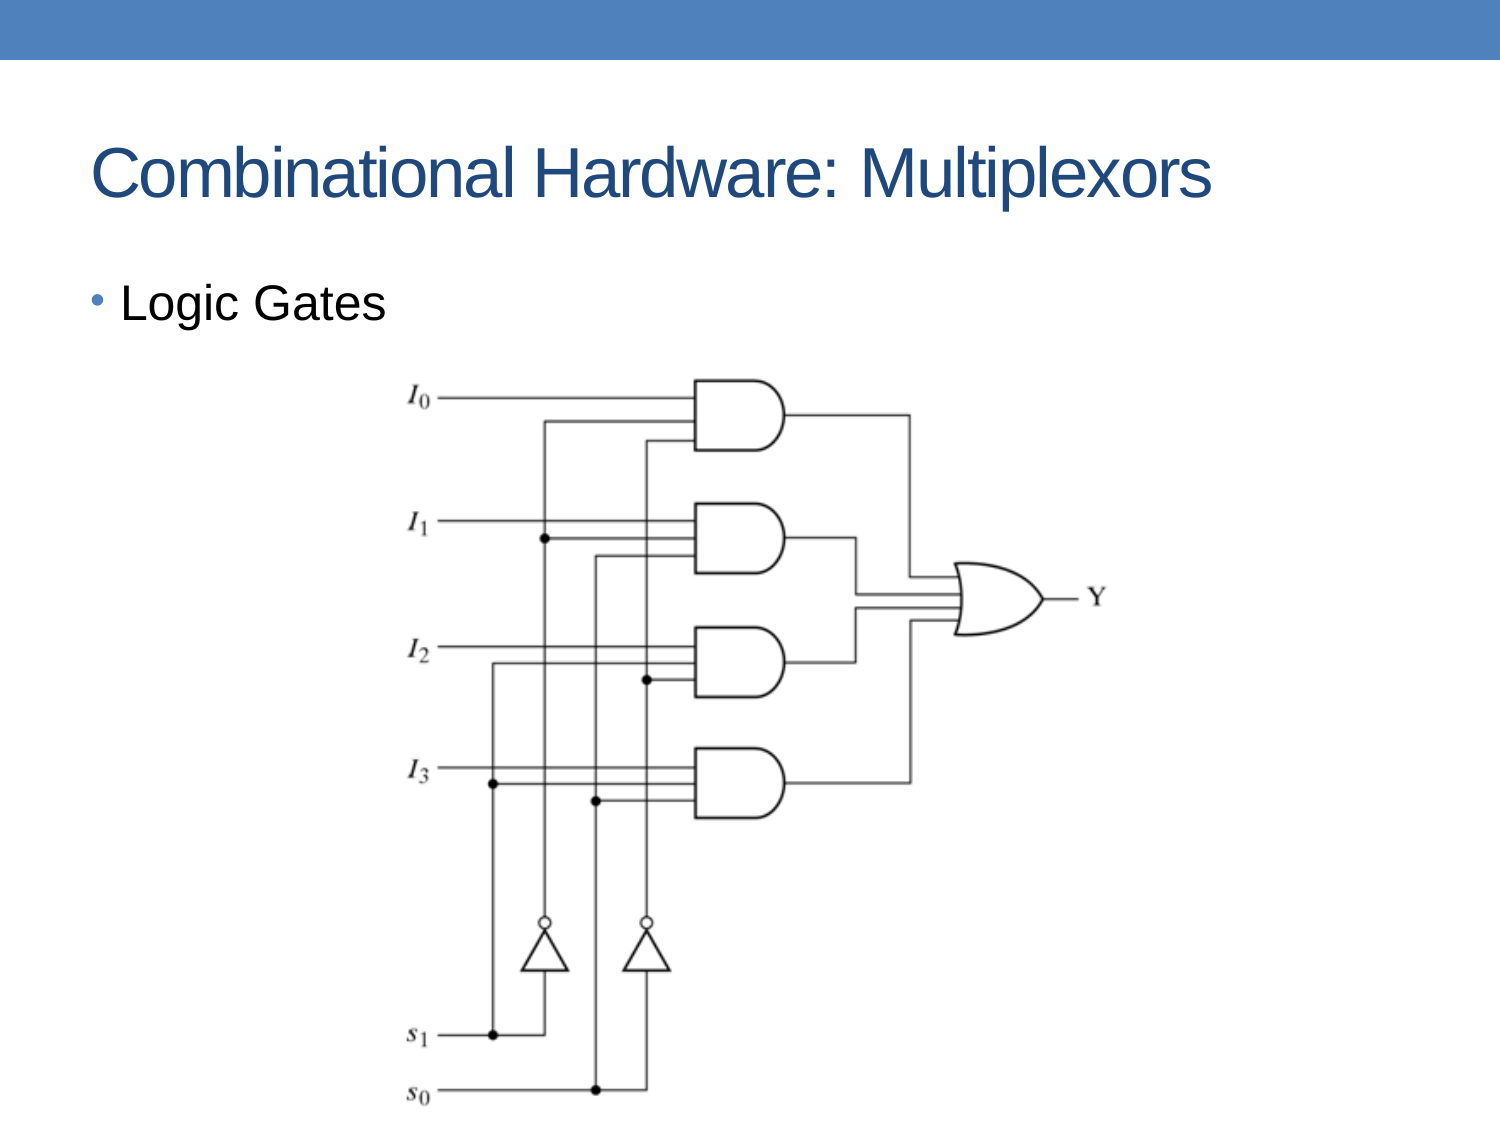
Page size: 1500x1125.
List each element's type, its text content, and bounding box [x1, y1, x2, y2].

title Combinational Hardware: Multiplexors [75, 87, 1425, 250]
picture [374, 369, 1126, 1113]
list Logic Gates [75, 262, 1425, 1063]
